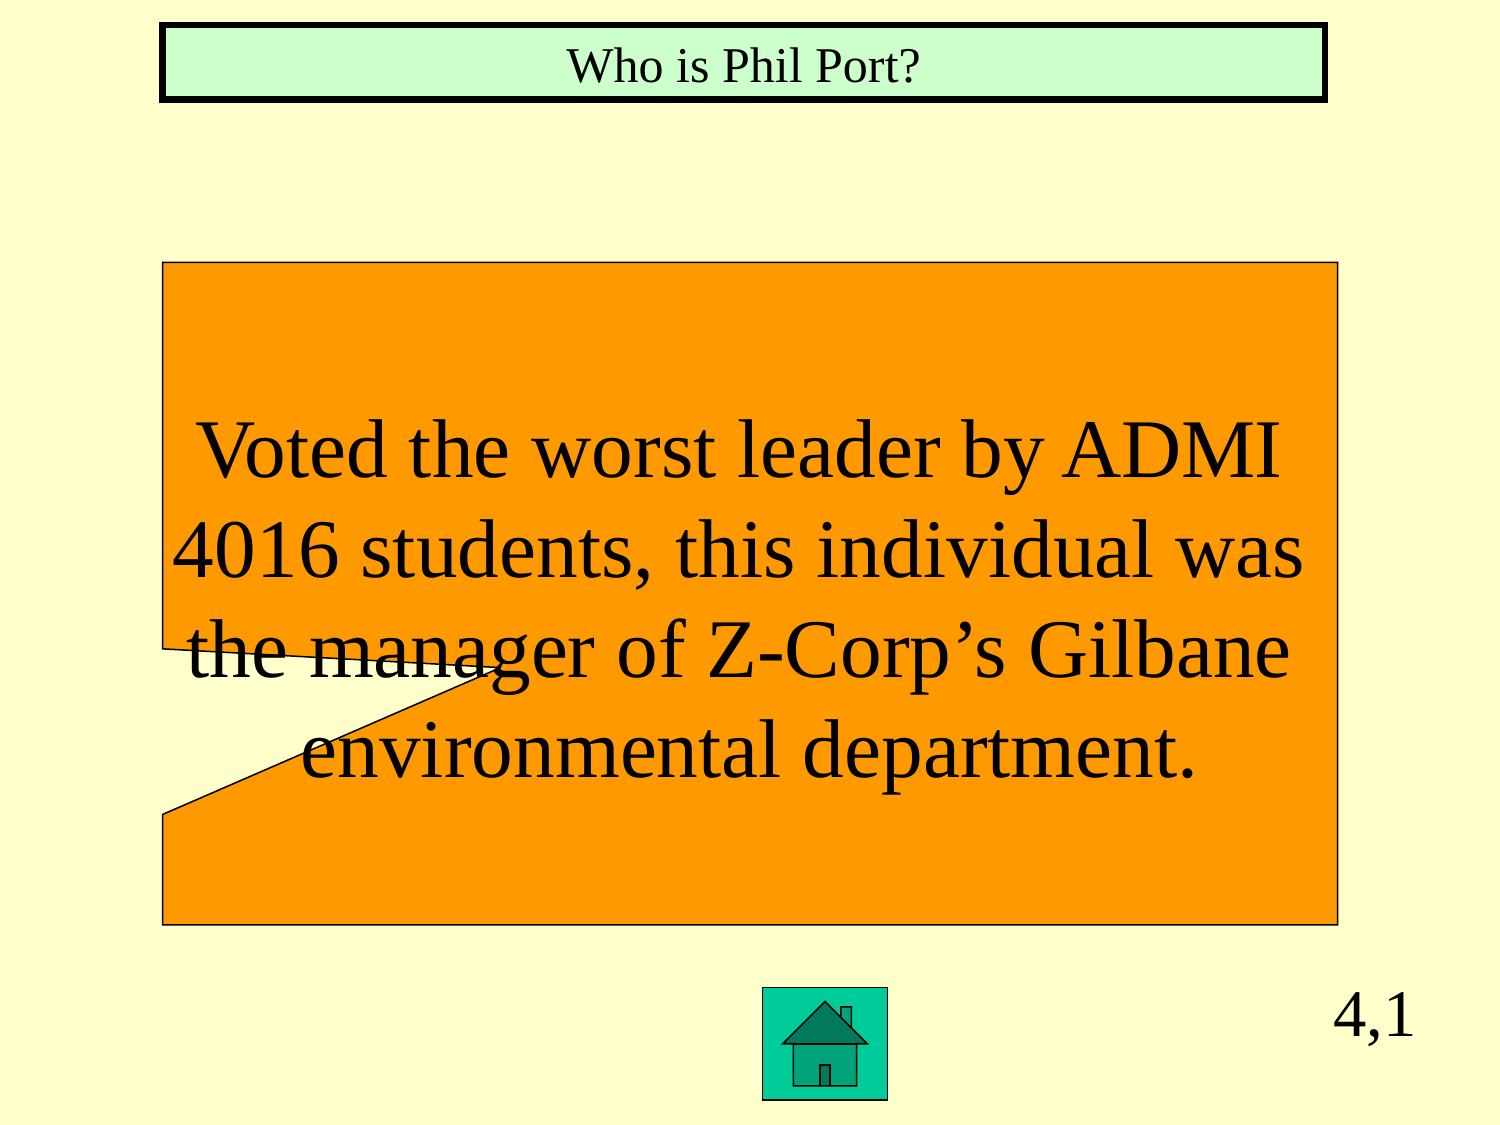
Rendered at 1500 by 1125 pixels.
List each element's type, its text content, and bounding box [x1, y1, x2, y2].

text_box Voted the worst leader by ADMI 4016 students, this individual was the manager of Z-Corp’s Gilbane environmental department. [162, 262, 1338, 925]
text_box Who is Phil Port? [162, 24, 1325, 100]
text_box [762, 987, 888, 1101]
subtitle 4,1 [1249, 962, 1500, 1125]
